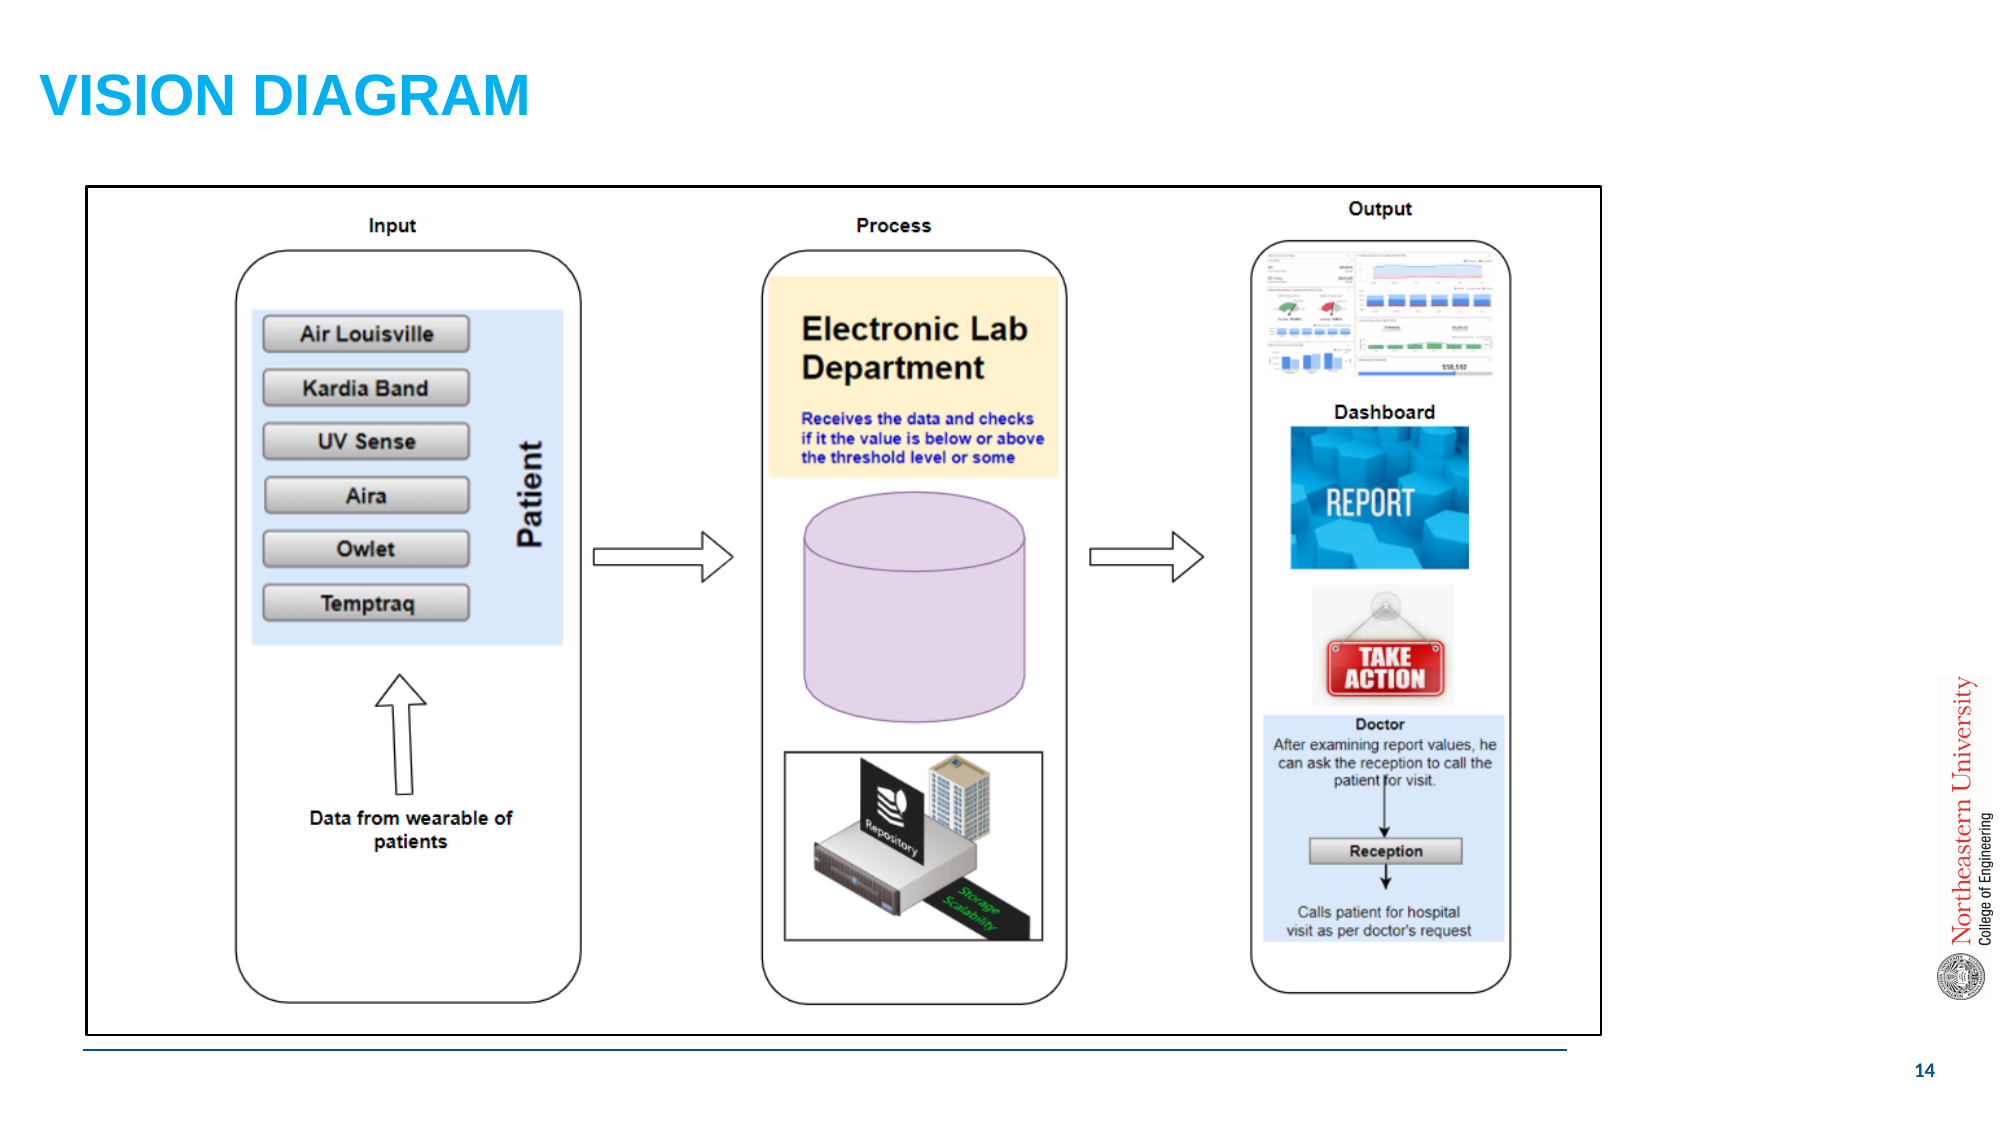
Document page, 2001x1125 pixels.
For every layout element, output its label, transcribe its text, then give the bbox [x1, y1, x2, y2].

picture [87, 187, 1601, 1035]
text_box VISION DIAGRAM [24, 50, 638, 135]
picture [1938, 677, 1993, 999]
